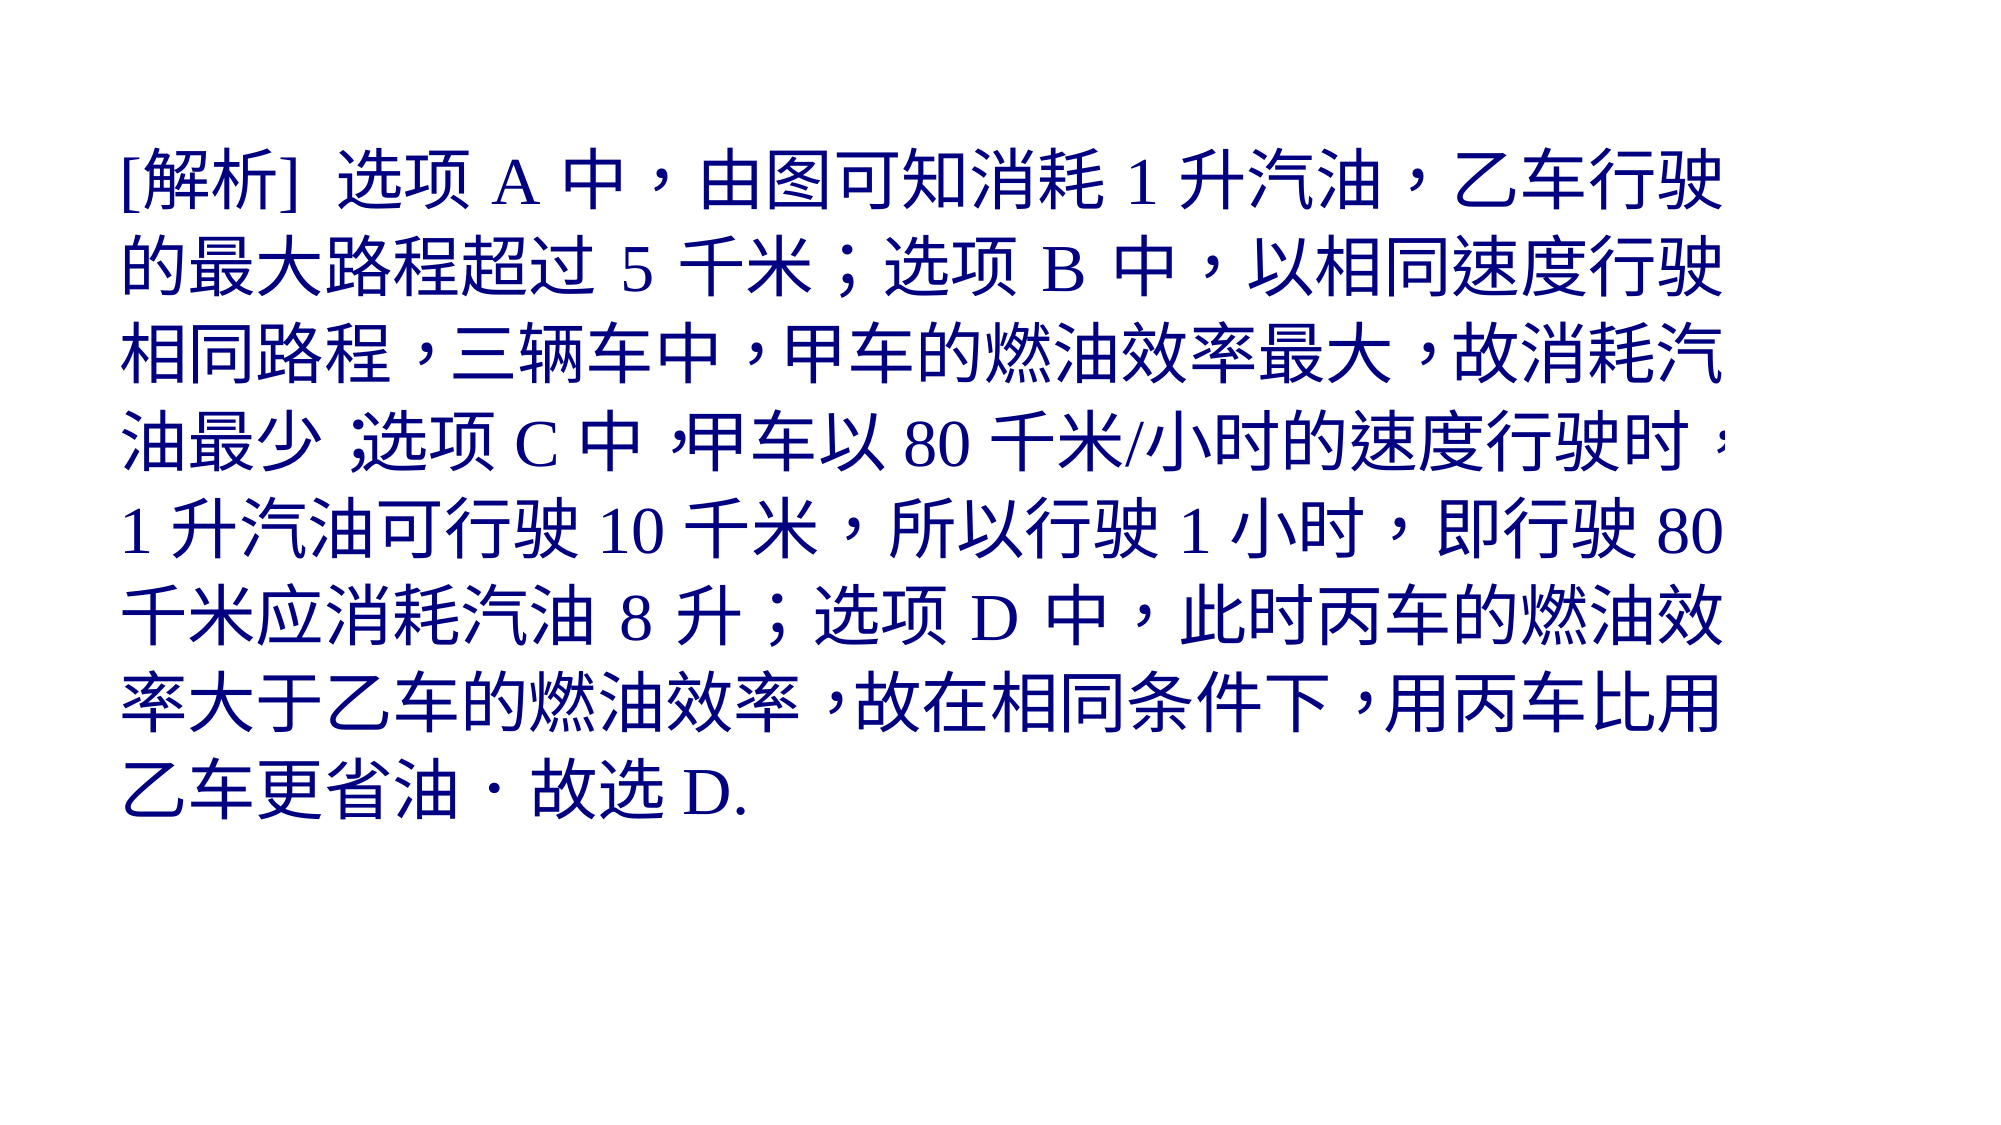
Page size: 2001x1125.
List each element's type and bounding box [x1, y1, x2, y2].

text_box [119, 137, 1728, 834]
